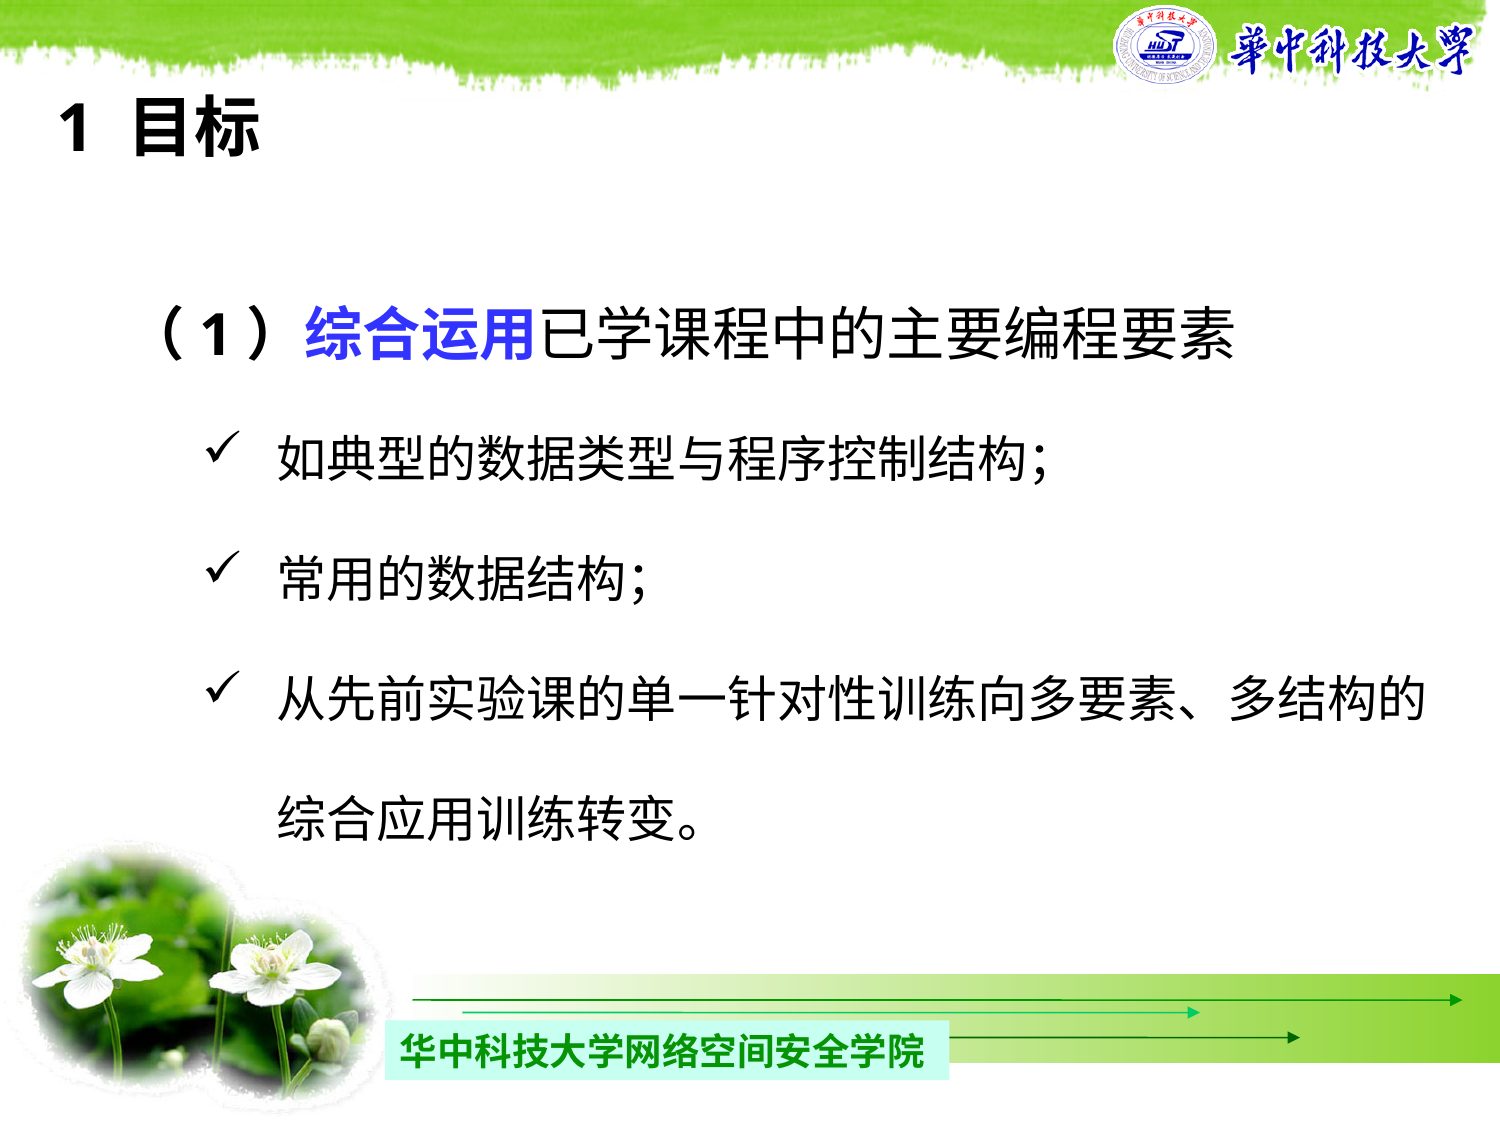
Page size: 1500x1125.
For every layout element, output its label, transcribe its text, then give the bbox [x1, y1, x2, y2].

text_box （1）综合运用已学课程中的主要编程要素 如典型的数据类型与程序控制结构； 常用的数据结构； 从先前实验课的单一针对性训练向多要素、多结构的综合应用训练转变。 [112, 219, 1447, 855]
picture [0, 828, 413, 1125]
text_box 1 目标 [41, 77, 1033, 173]
slide_number [1112, 1049, 1426, 1125]
picture [0, 0, 1500, 113]
